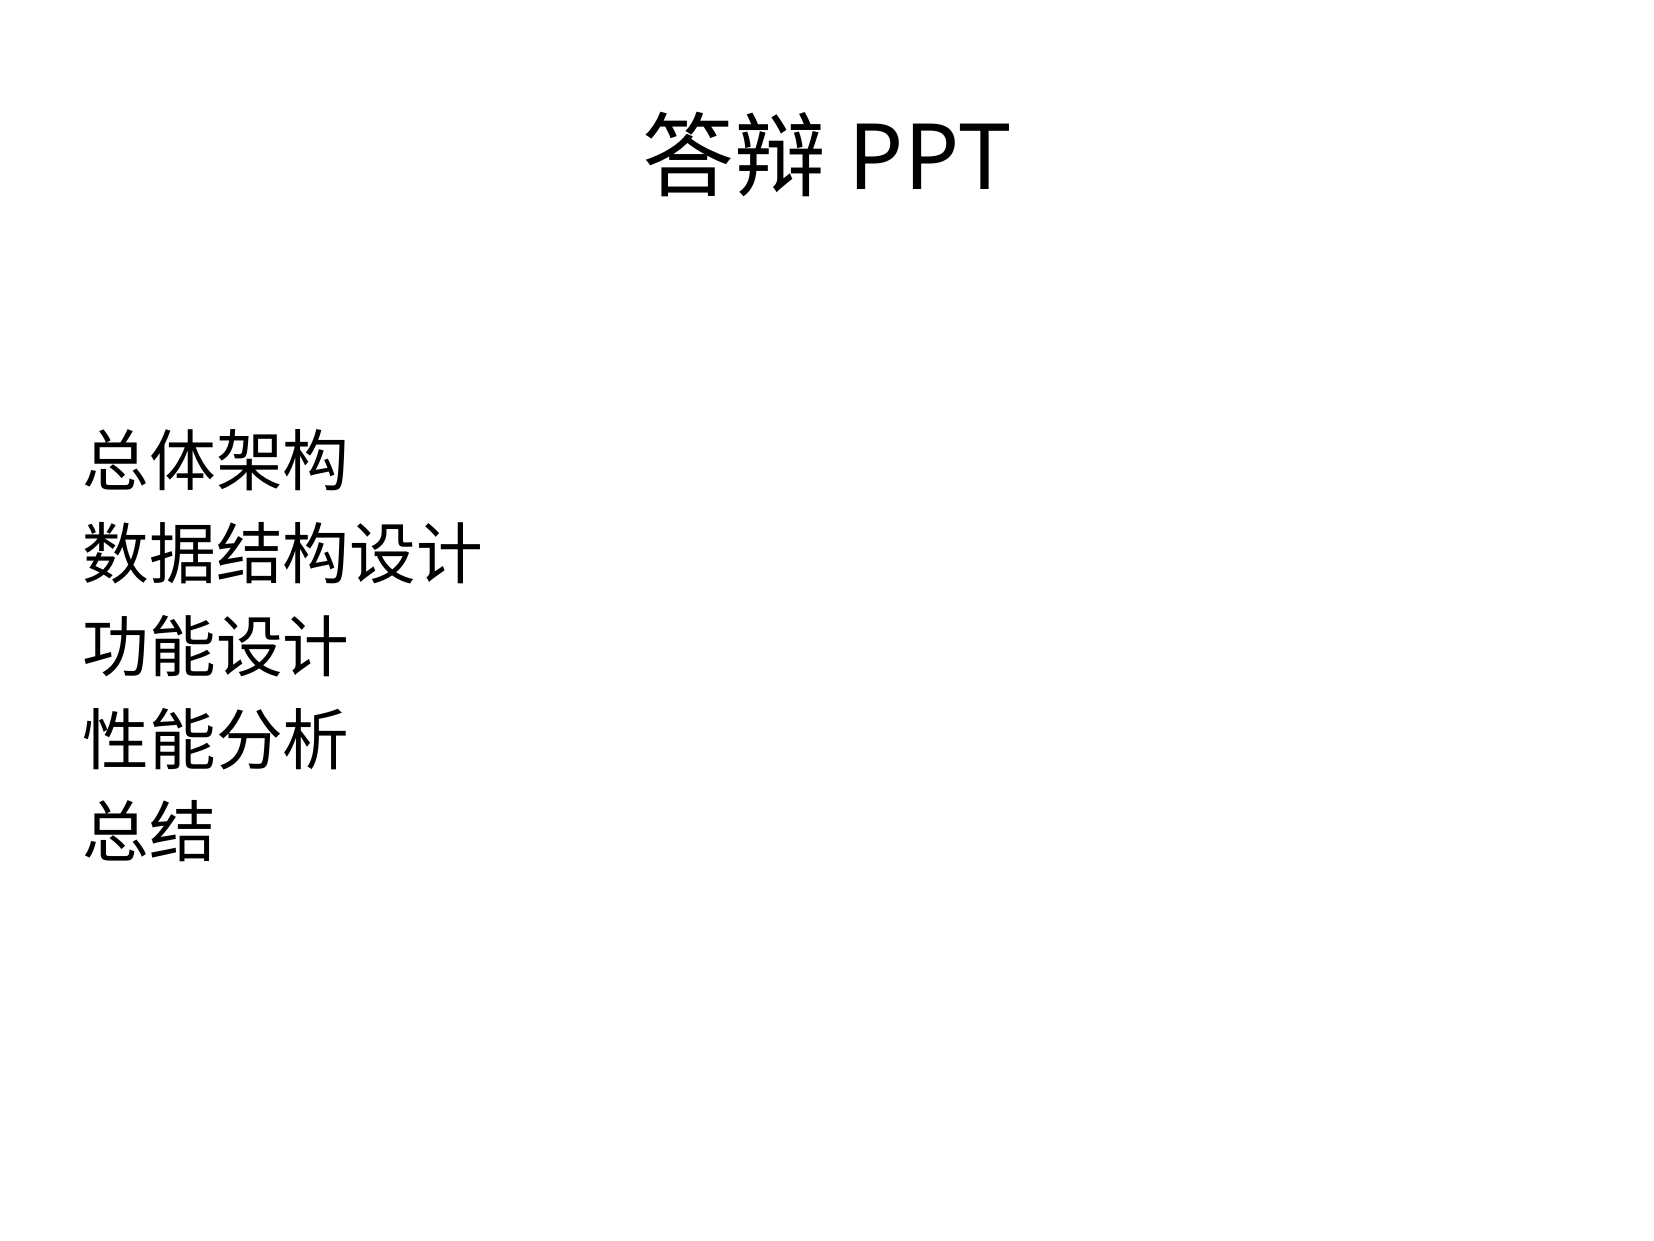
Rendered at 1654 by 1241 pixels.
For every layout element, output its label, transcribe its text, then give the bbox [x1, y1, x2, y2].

subtitle 总体架构 数据结构设计 功能设计 性能分析 总结 [82, 290, 1571, 1010]
title 答辩PPT [82, 49, 1571, 257]
